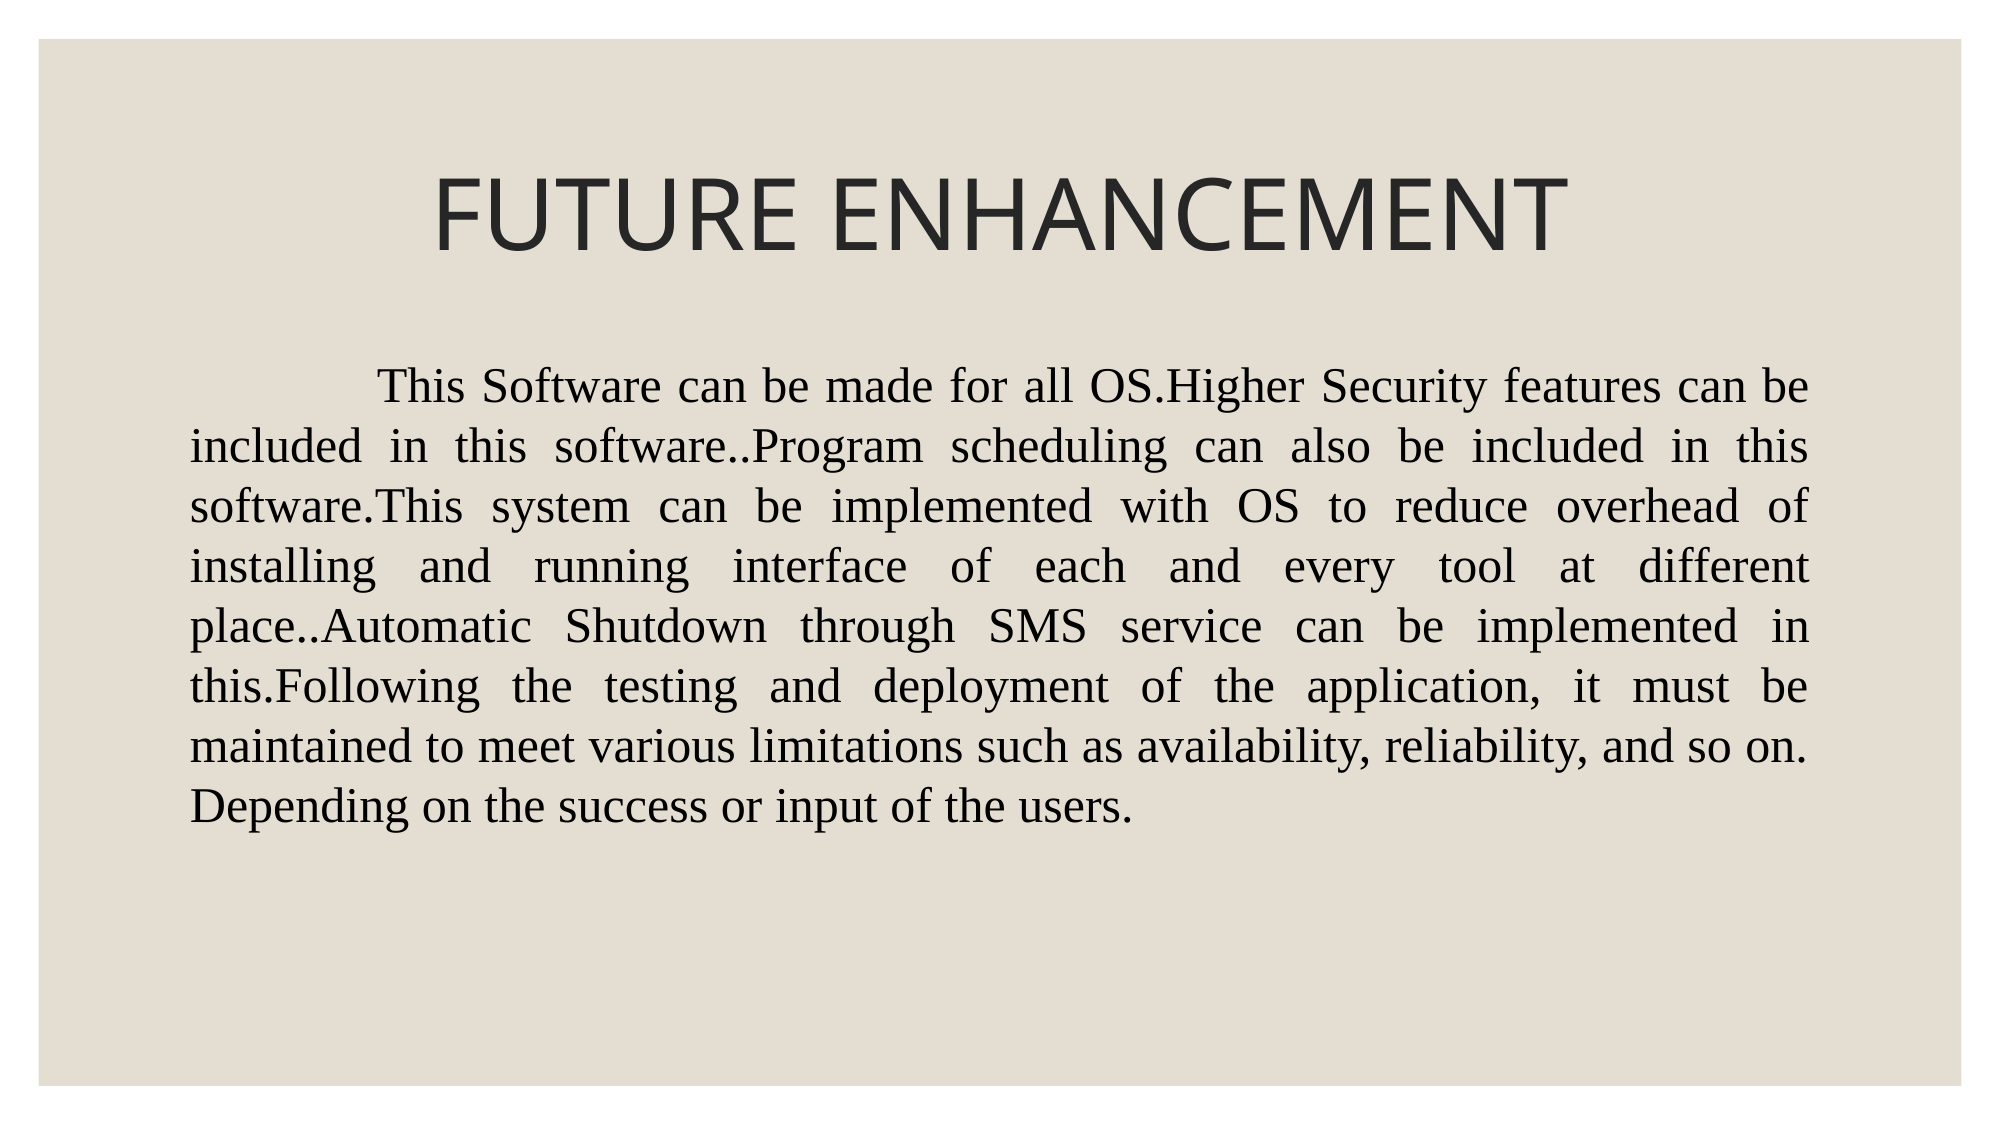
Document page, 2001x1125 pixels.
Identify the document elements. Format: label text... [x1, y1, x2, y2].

title FUTURE ENHANCEMENT [174, 105, 1825, 331]
list This Software can be made for all OS.Higher Security features can be included in this software..Program scheduling can also be included in this software.This system can be implemented with OS to reduce overhead of installing and running interface of each and every tool at different place..Automatic Shutdown through SMS service can be implemented in this.Following the testing and deployment of the application, it must be maintained to meet various limitations such as availability, reliability, and so on. Depending on the success or input of the users. [174, 345, 1825, 990]
